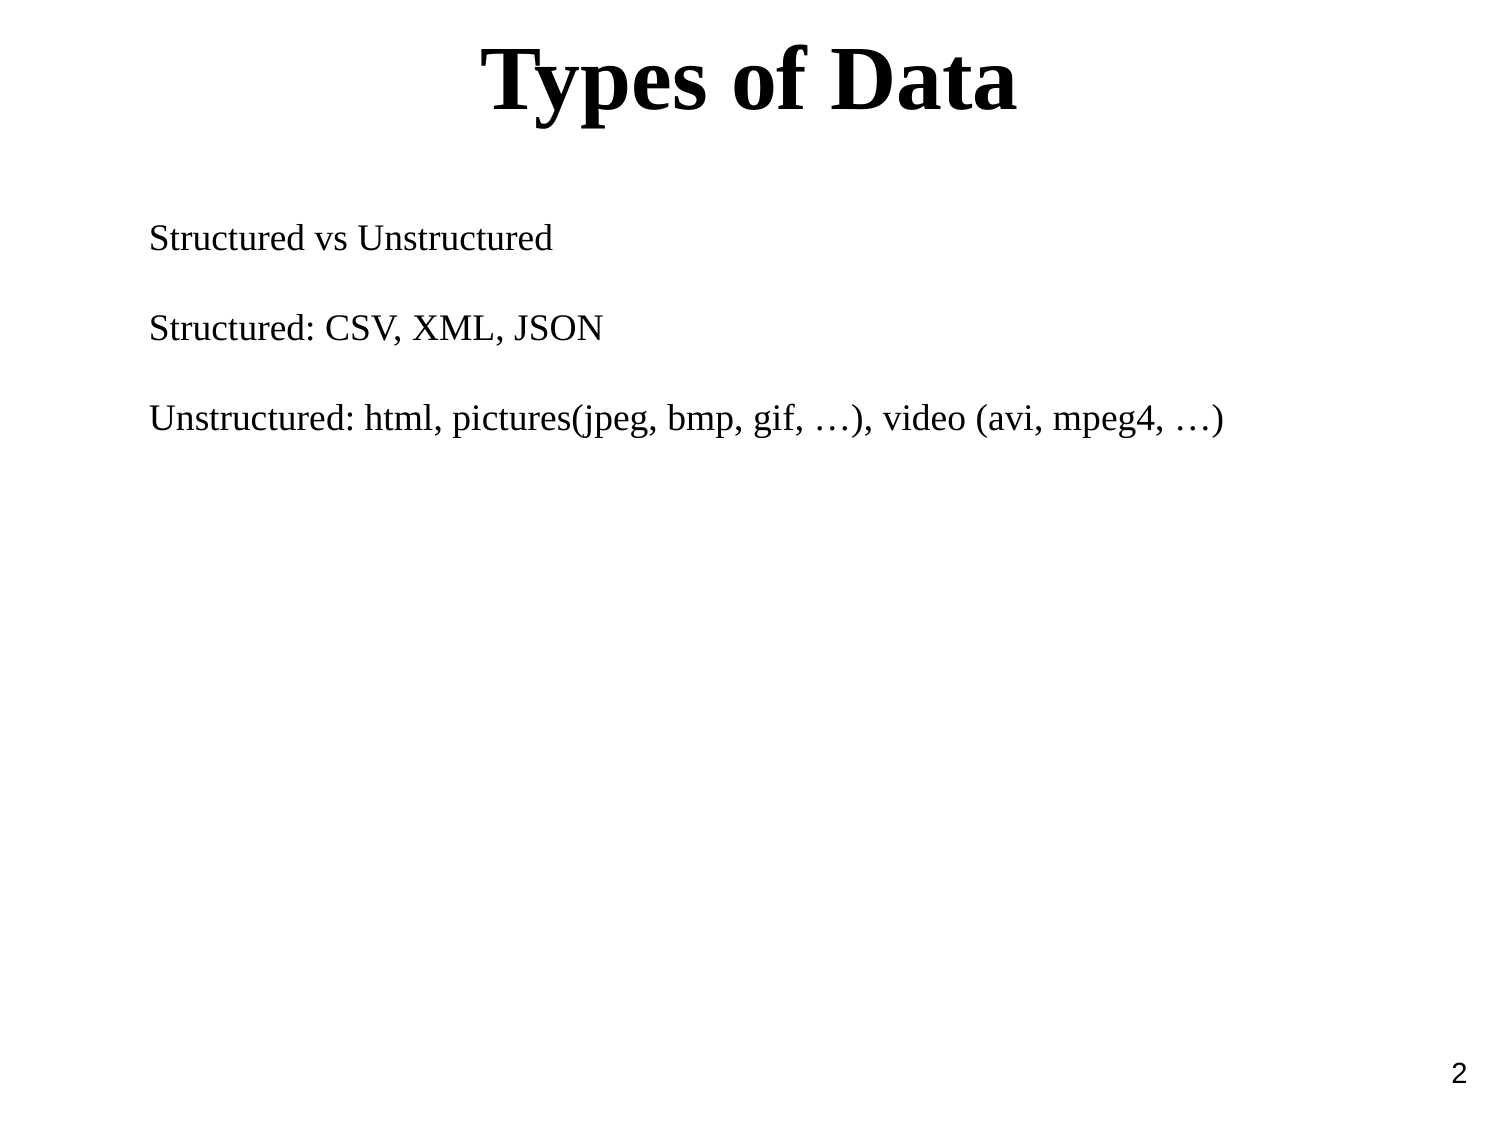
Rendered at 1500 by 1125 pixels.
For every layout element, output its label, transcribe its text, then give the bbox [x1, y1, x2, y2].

slide_number 2 [1132, 1046, 1483, 1125]
text_box Types of Data [0, 10, 1500, 136]
text_box Structured vs Unstructured Structured: CSV, XML, JSON Unstructured: html, pictures(jpeg, bmp, gif, …), video (avi, mpeg4, …) [134, 205, 1286, 446]
